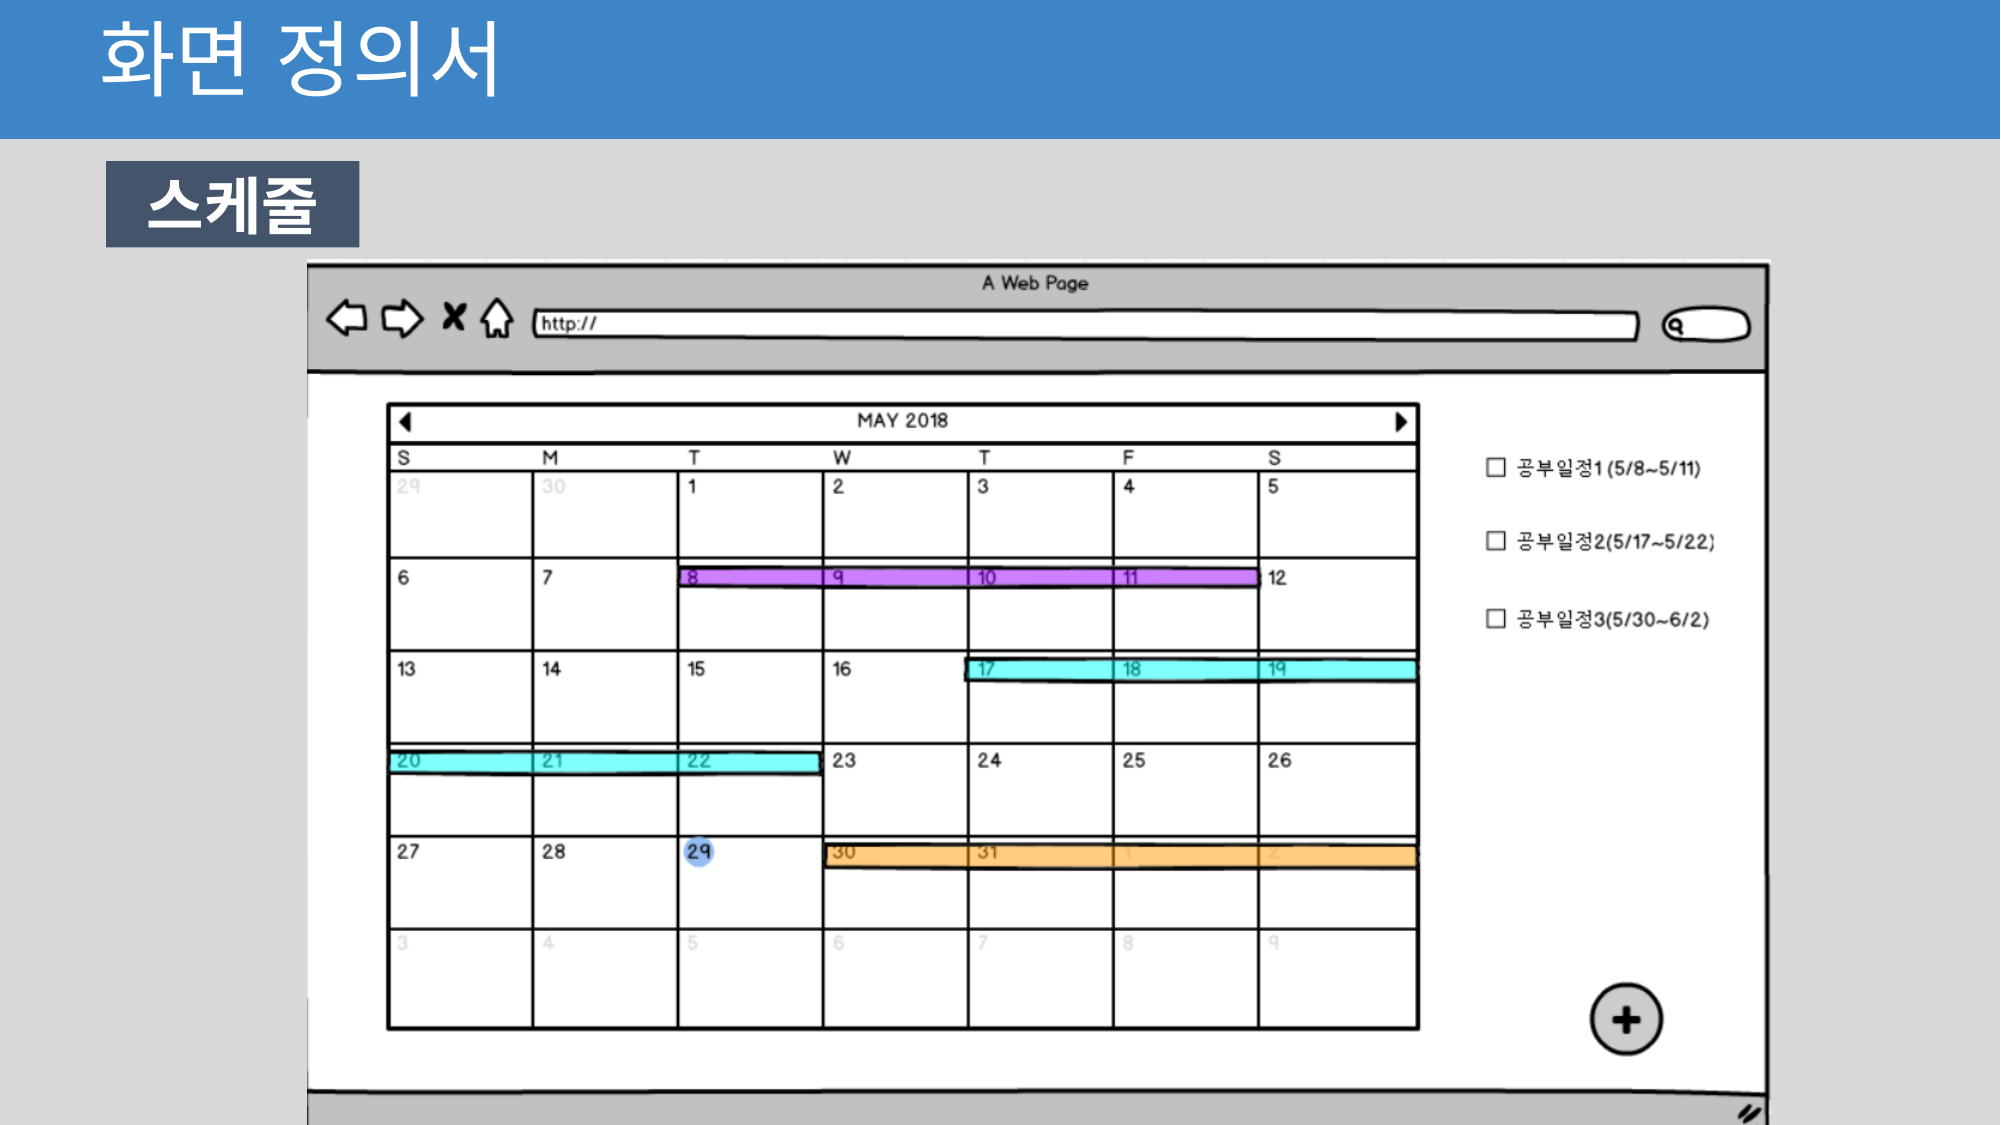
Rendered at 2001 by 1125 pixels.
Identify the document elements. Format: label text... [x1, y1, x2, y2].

picture [306, 259, 1771, 1125]
text_box [0, 150, 2000, 1125]
text_box 스케줄 [106, 161, 360, 248]
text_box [0, 0, 2000, 140]
